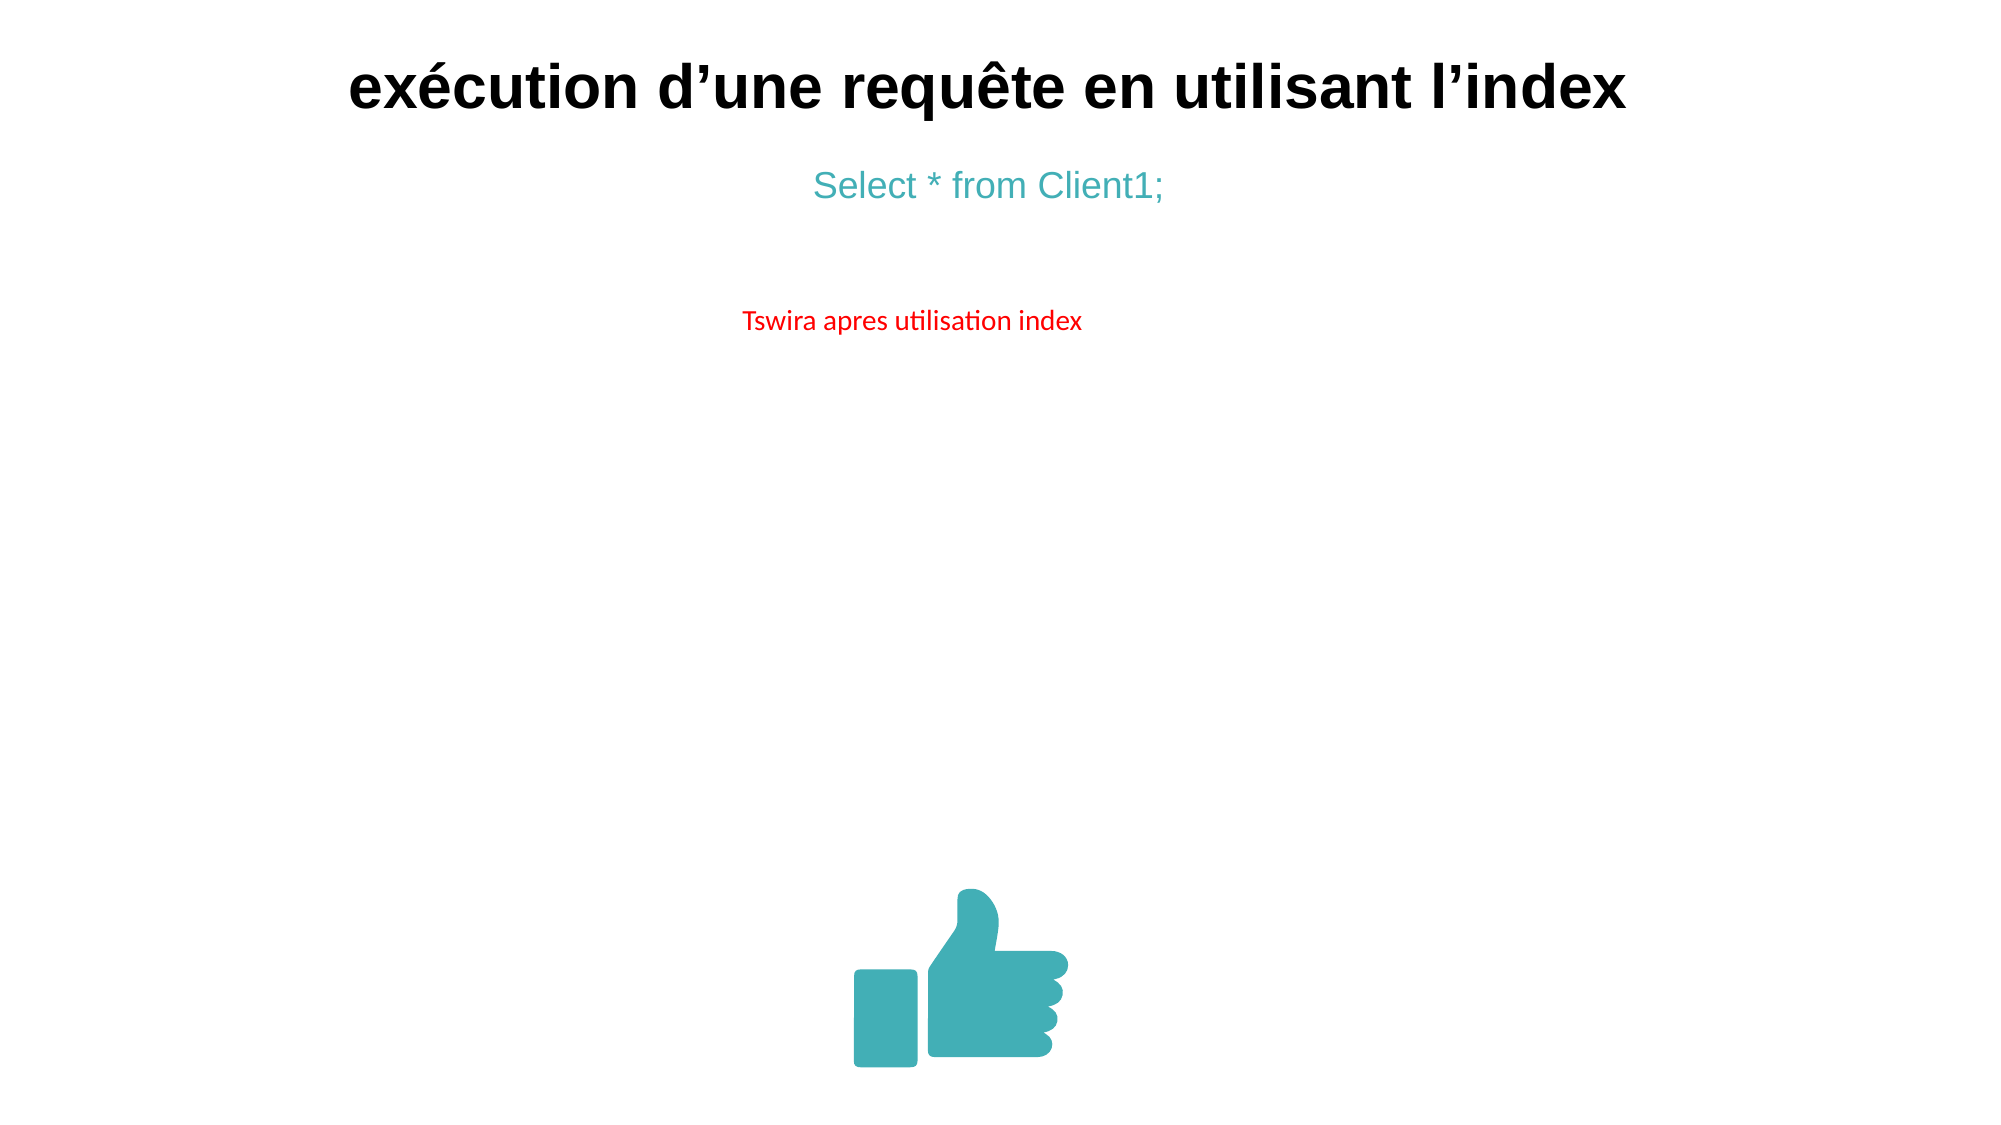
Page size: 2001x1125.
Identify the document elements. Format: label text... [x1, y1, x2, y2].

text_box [853, 887, 1069, 1068]
text_box Tswira apres utilisation index [727, 286, 1333, 701]
text_box exécution d’une requête en utilisant l’index Select * from Client1; [193, 38, 1785, 273]
